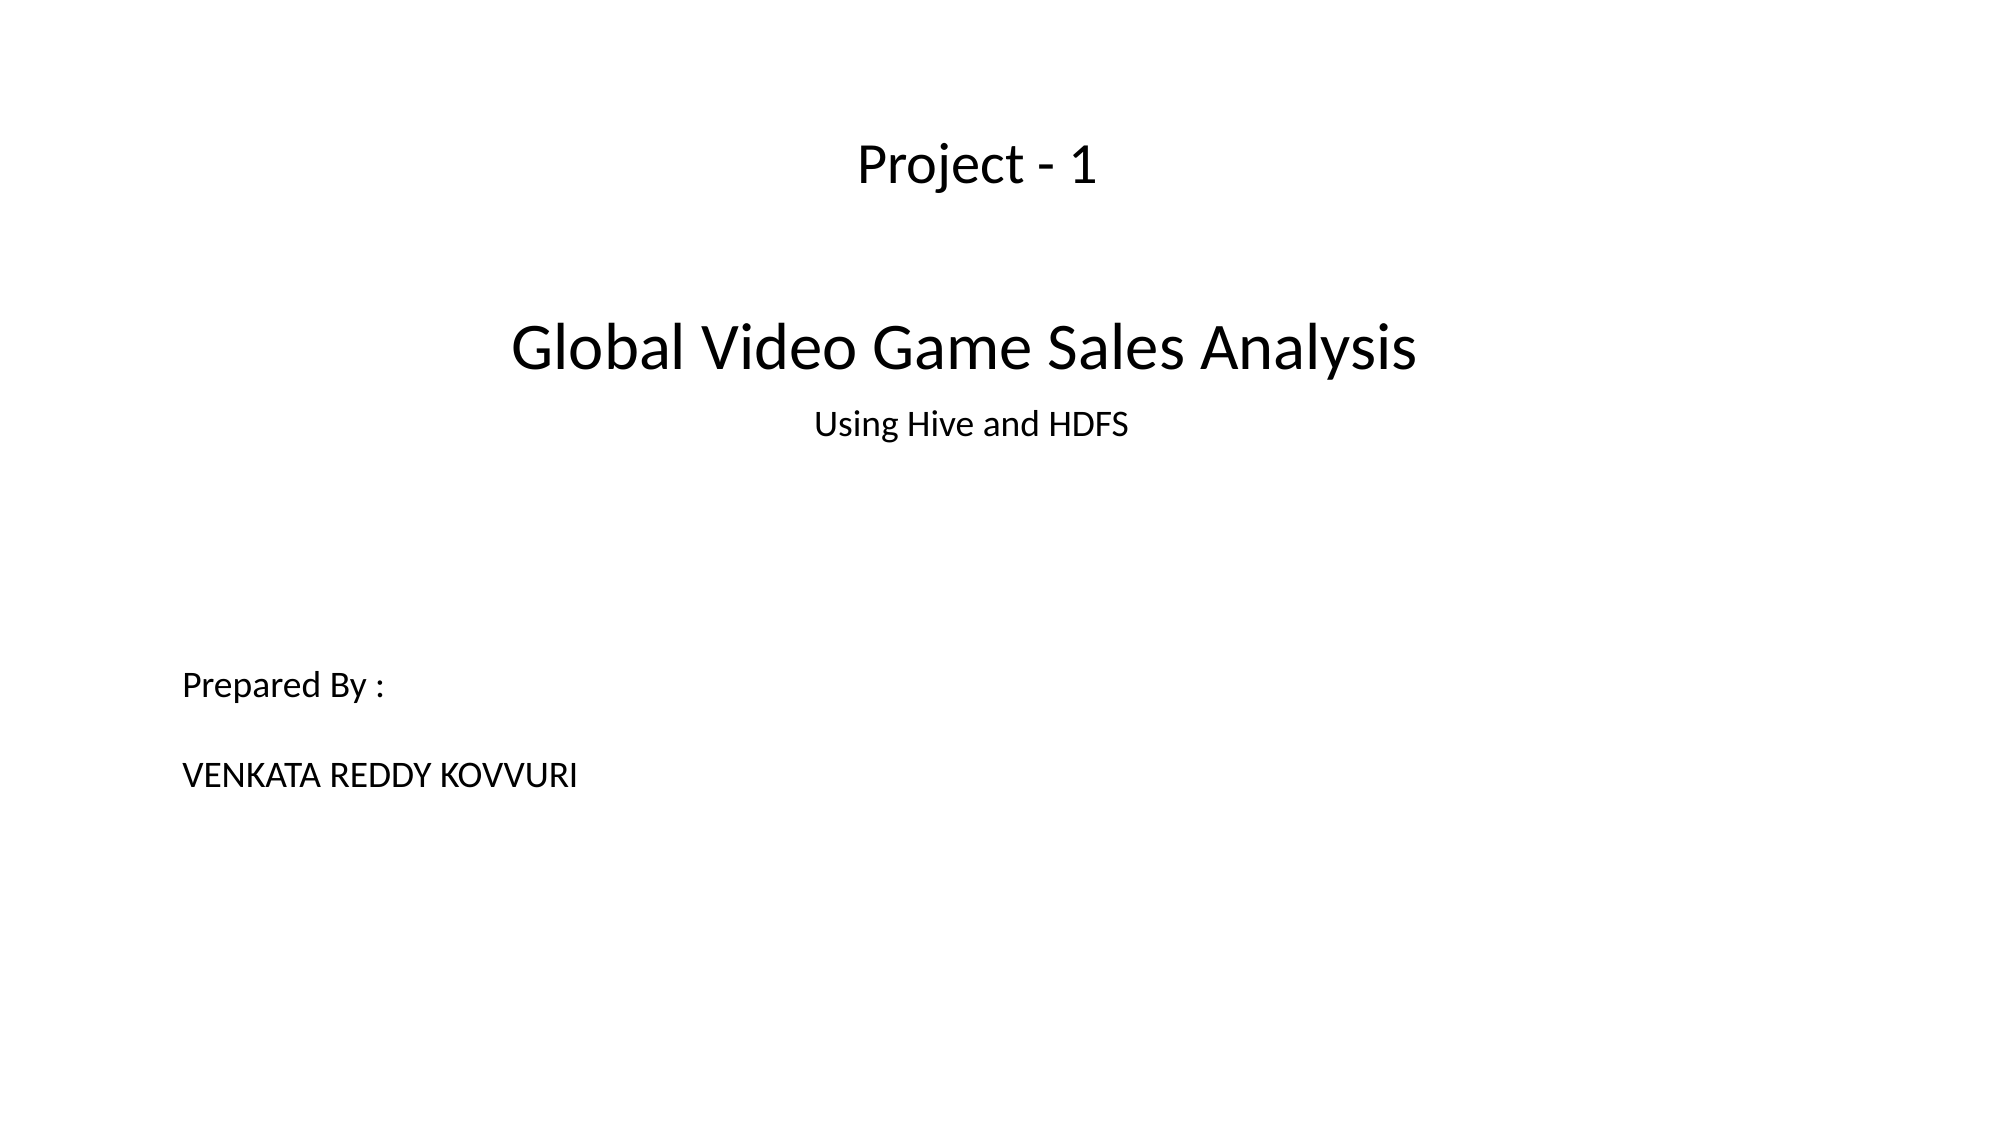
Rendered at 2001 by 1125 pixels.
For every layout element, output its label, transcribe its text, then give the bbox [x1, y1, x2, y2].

text_box Global Video Game Sales Analysis [286, 295, 1719, 391]
text_box Project - 1 [133, 117, 1812, 203]
text_box Prepared By : VENKATA REDDY KOVVURI [167, 652, 1428, 848]
text_box Using Hive and HDFS [799, 391, 1285, 452]
